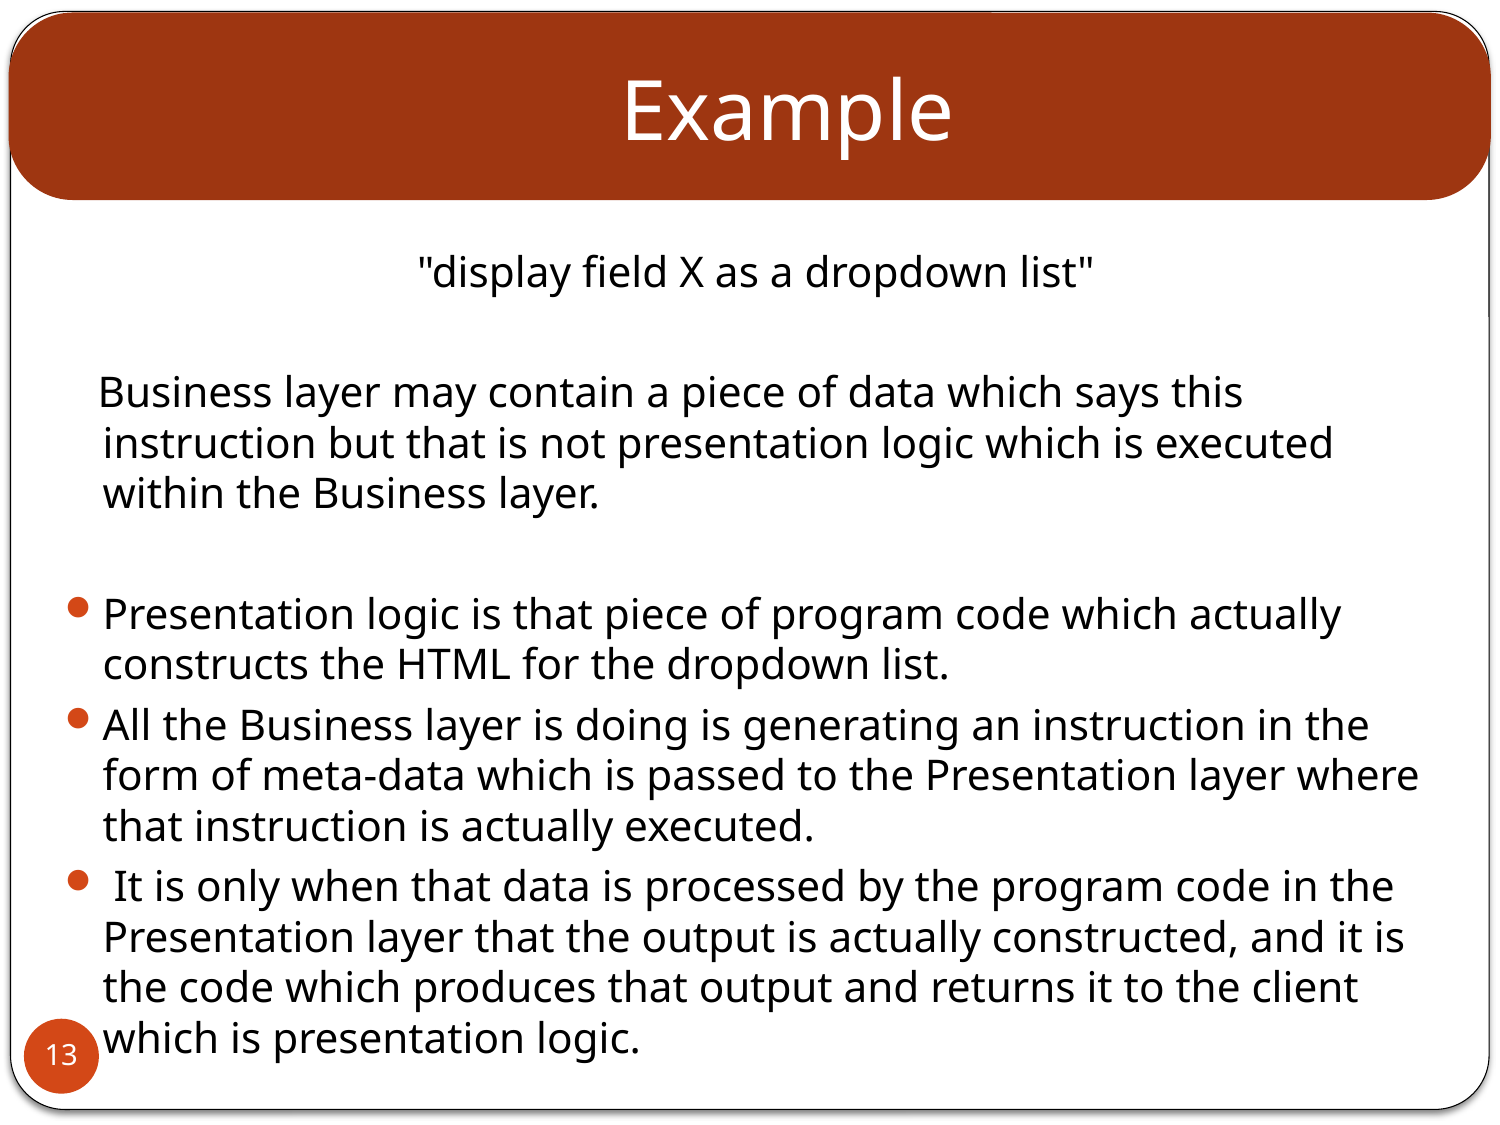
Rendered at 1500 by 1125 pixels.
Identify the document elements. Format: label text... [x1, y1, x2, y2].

title Example [150, 17, 1425, 205]
list "display field X as a dropdown list" Business layer may contain a piece of data which says this instruction but that is not presentation logic which is executed within the Business layer. Presentation logic is that piece of program code which actually constructs the HTML for the dropdown list. All the Business layer is doing is generating an instruction in the form of meta-data which is passed to the Presentation layer where that instruction is actually executed. It is only when that data is processed by the program code in the Presentation layer that the output is actually constructed, and it is the code which produces that output and returns it to the client which is presentation logic. [50, 237, 1463, 1075]
slide_number 13 [23, 1020, 94, 1094]
